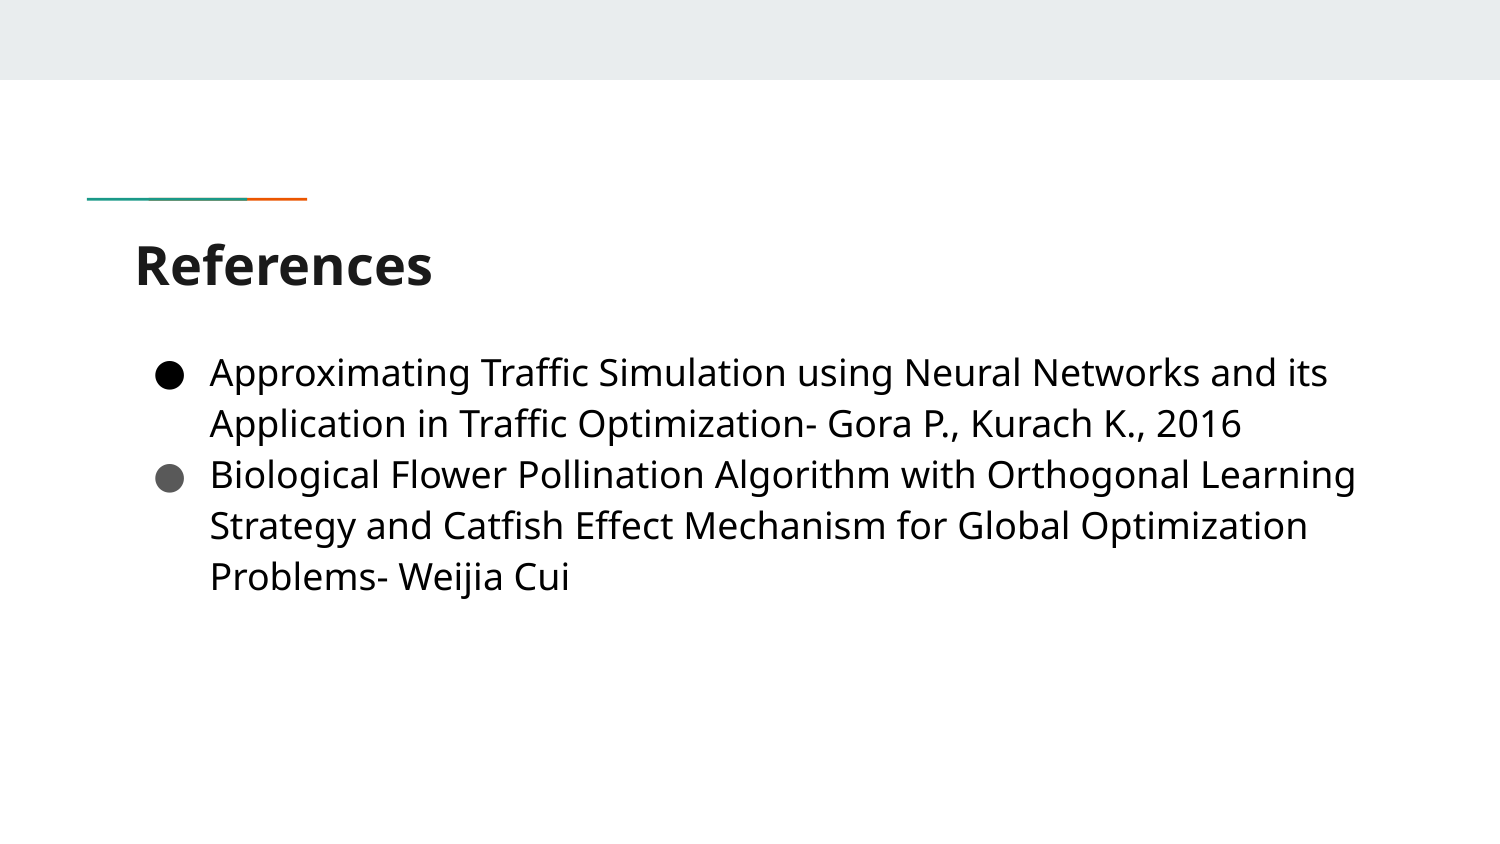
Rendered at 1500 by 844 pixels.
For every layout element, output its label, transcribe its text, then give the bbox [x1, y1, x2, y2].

title References [119, 216, 1381, 305]
list Approximating Traffic Simulation using Neural Networks and its Application in Traffic Optimization- Gora P., Kurach K., 2016 Biological Flower Pollination Algorithm with Orthogonal Learning Strategy and Catfish Effect Mechanism for Global Optimization Problems- Weijia Cui [119, 326, 1381, 698]
